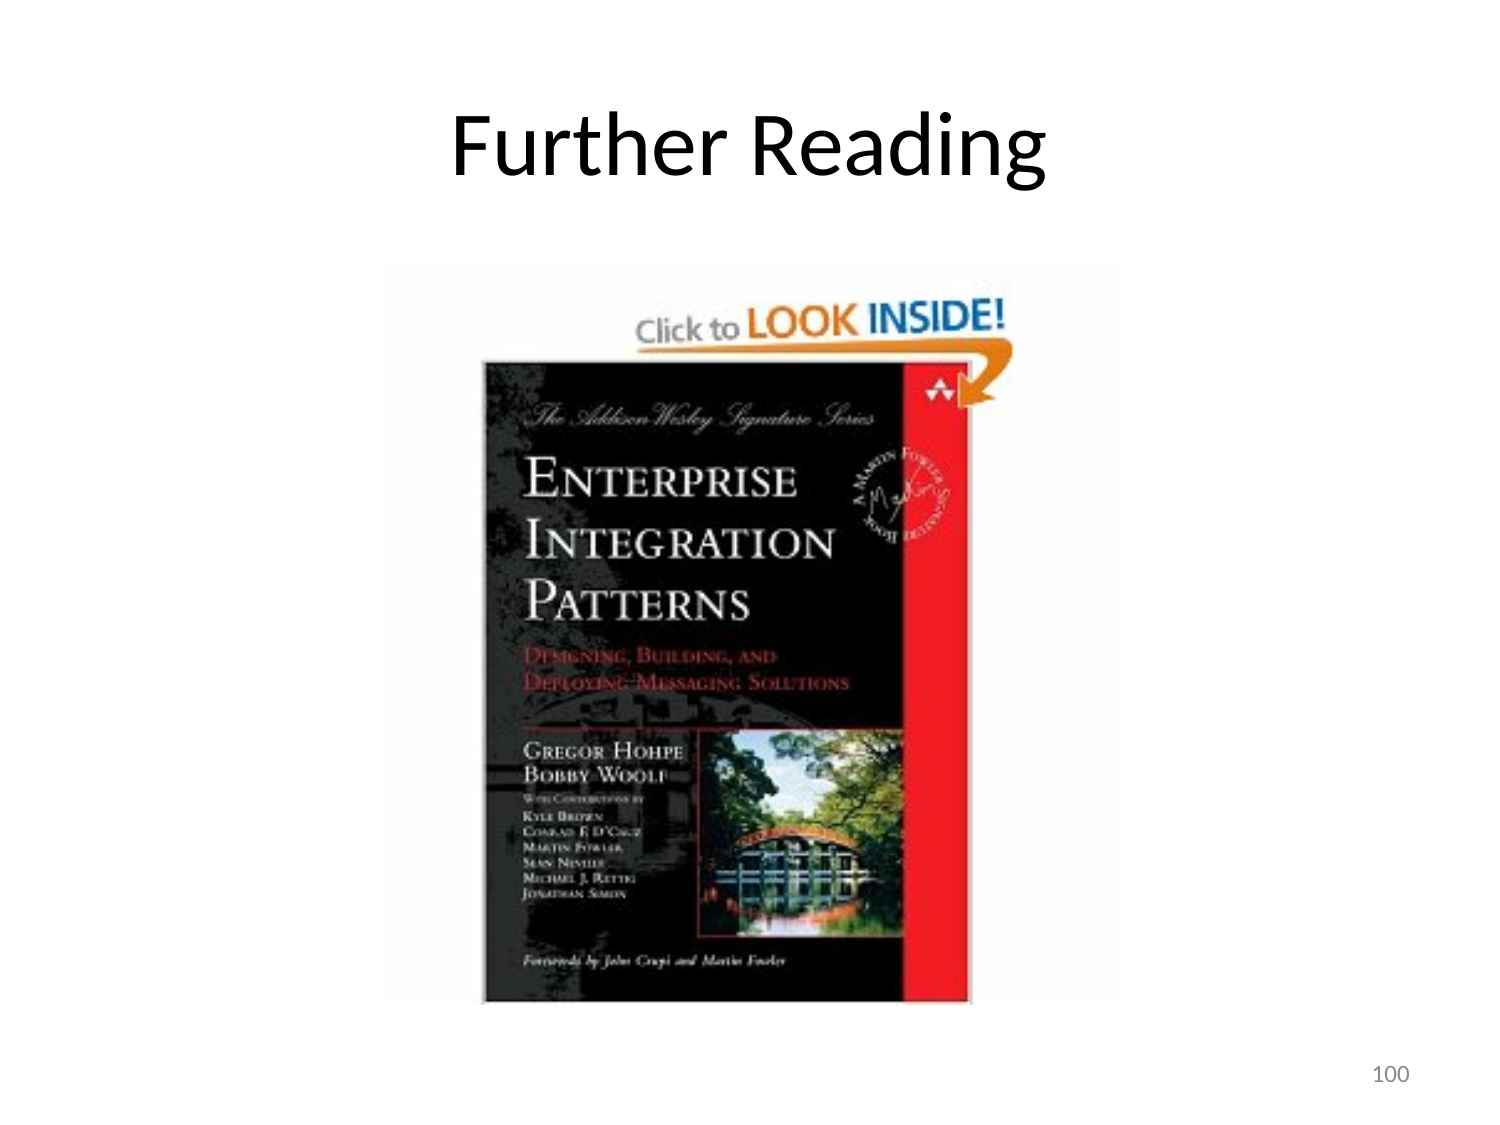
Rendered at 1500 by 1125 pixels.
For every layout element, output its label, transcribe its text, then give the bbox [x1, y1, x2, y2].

title Further Reading [75, 45, 1425, 233]
slide_number 100 [1074, 1042, 1425, 1103]
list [74, 262, 1426, 1006]
